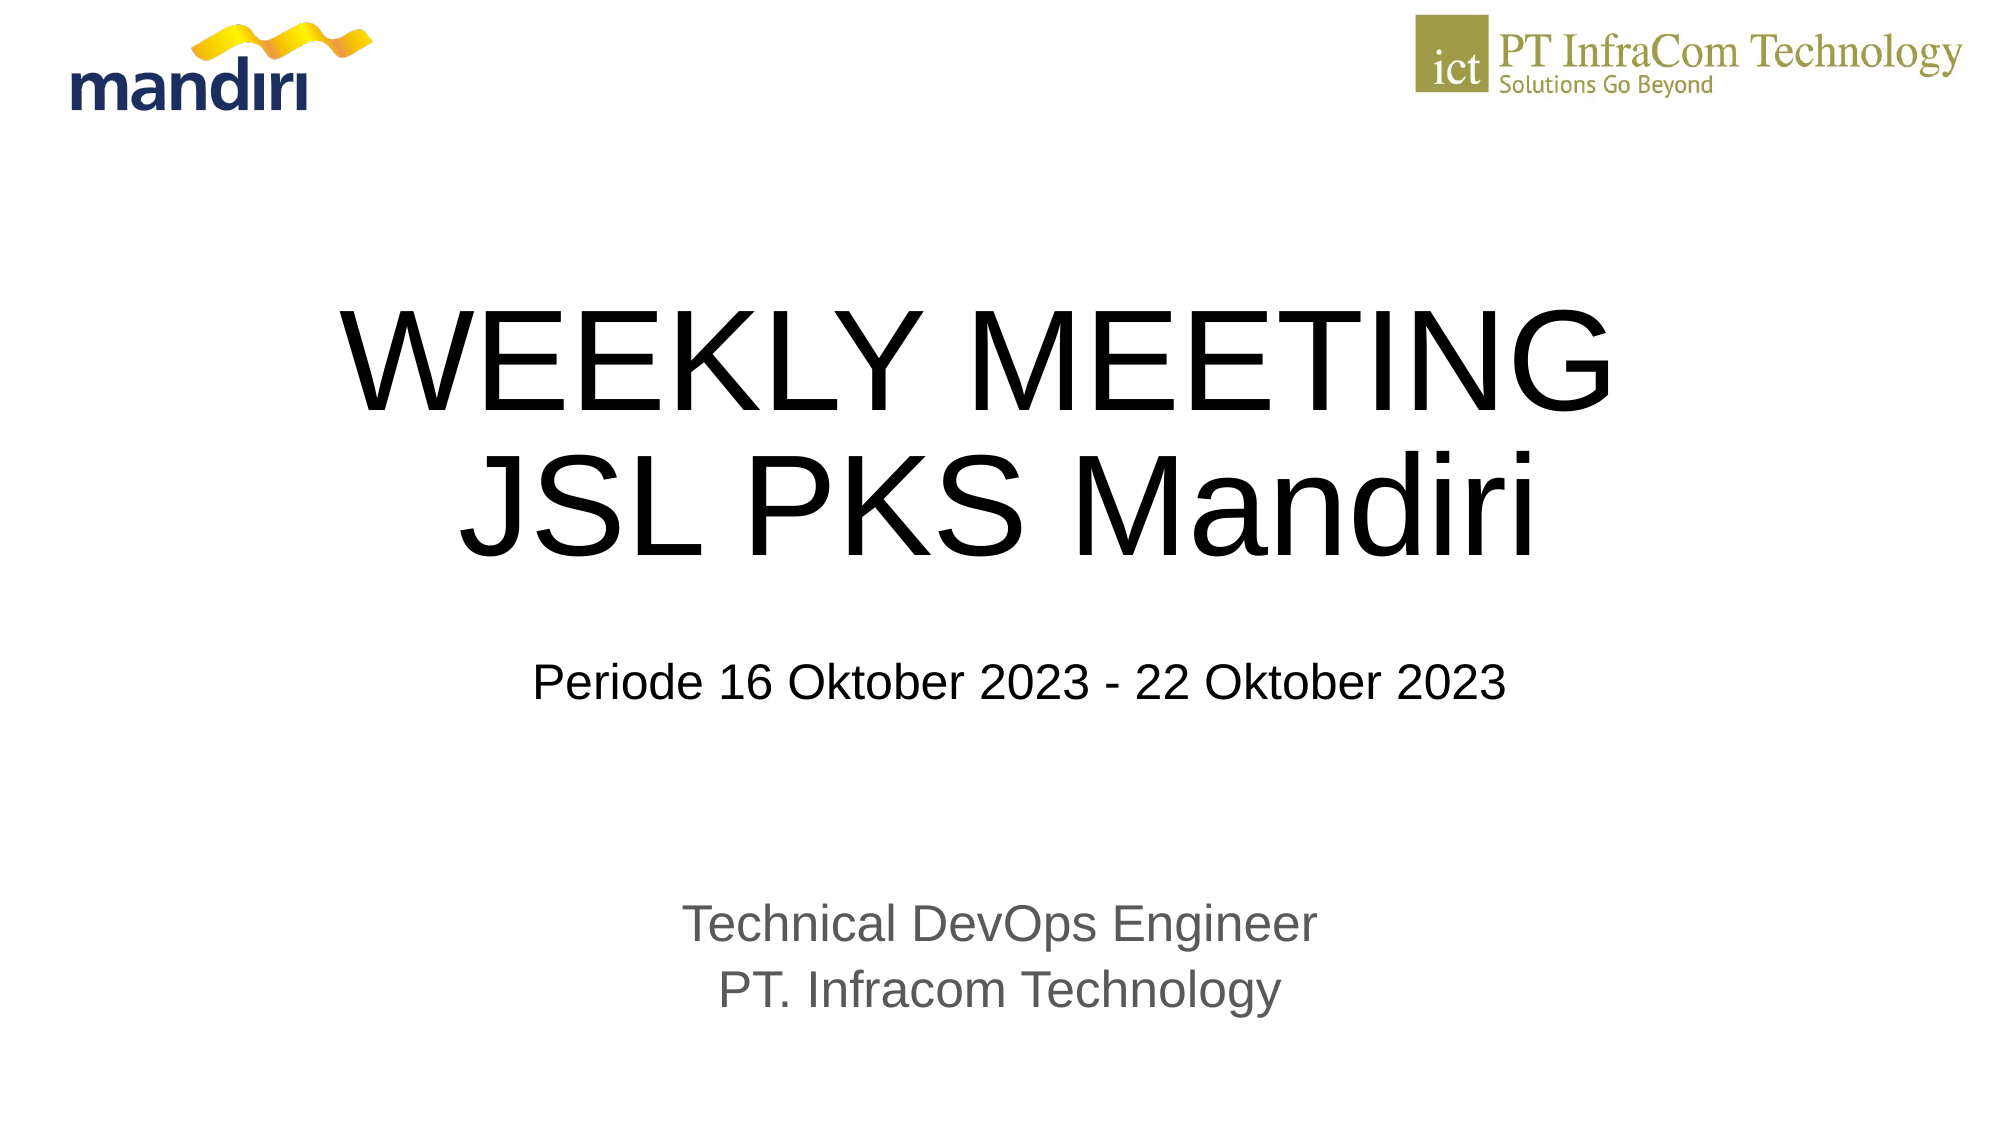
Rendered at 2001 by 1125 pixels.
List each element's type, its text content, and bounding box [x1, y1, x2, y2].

picture [1407, 10, 1972, 106]
title WEEKLY MEETING JSL PKS Mandiri Periode 16 Oktober 2023 - 22 Oktober 2023 [249, 184, 1750, 737]
subtitle Technical DevOps Engineer PT. Infracom Technology [249, 755, 1750, 1028]
picture [55, 0, 388, 147]
